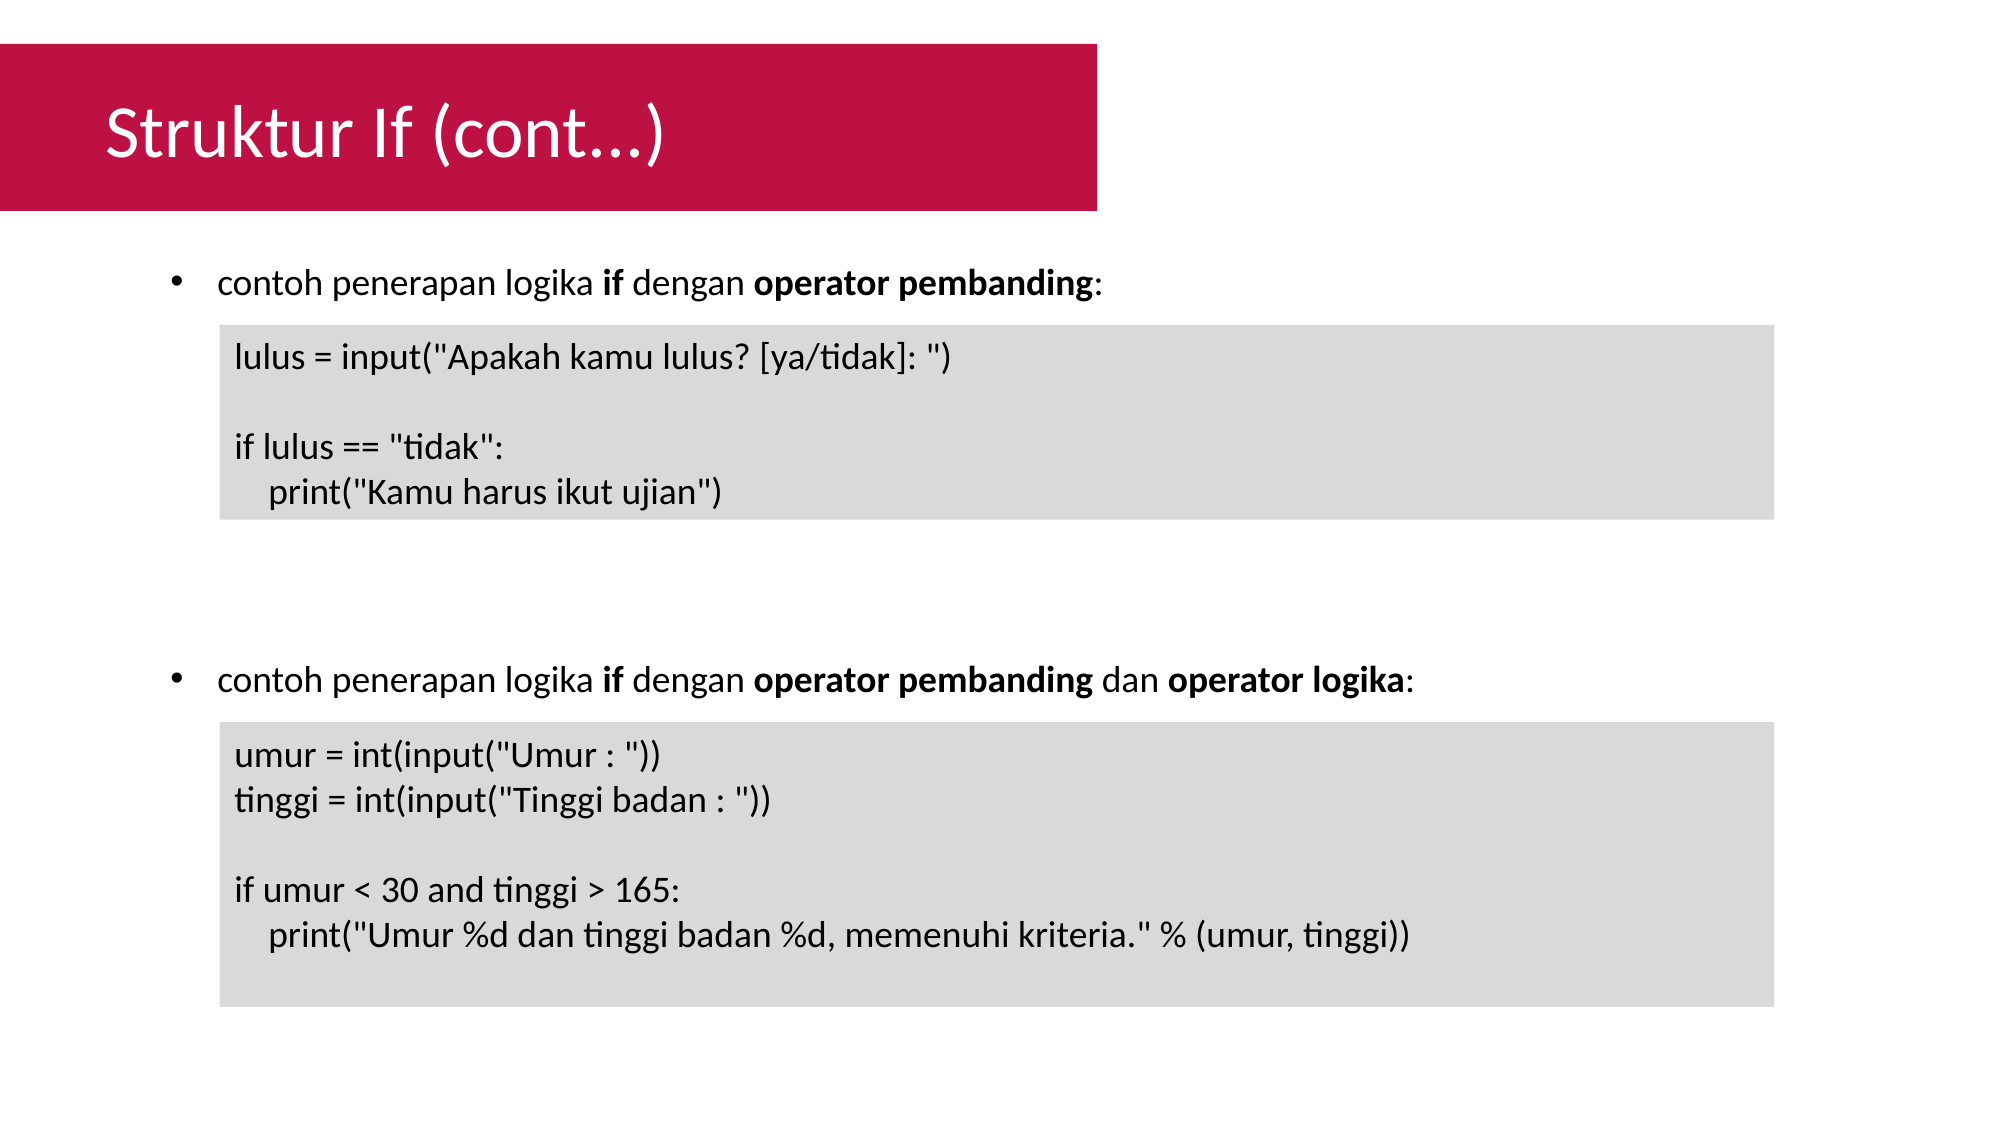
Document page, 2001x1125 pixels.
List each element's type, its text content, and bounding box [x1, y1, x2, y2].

text_box [0, 43, 1098, 212]
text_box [155, 647, 1775, 1010]
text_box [155, 250, 1775, 522]
text_box Struktur If (cont...) [90, 74, 683, 180]
